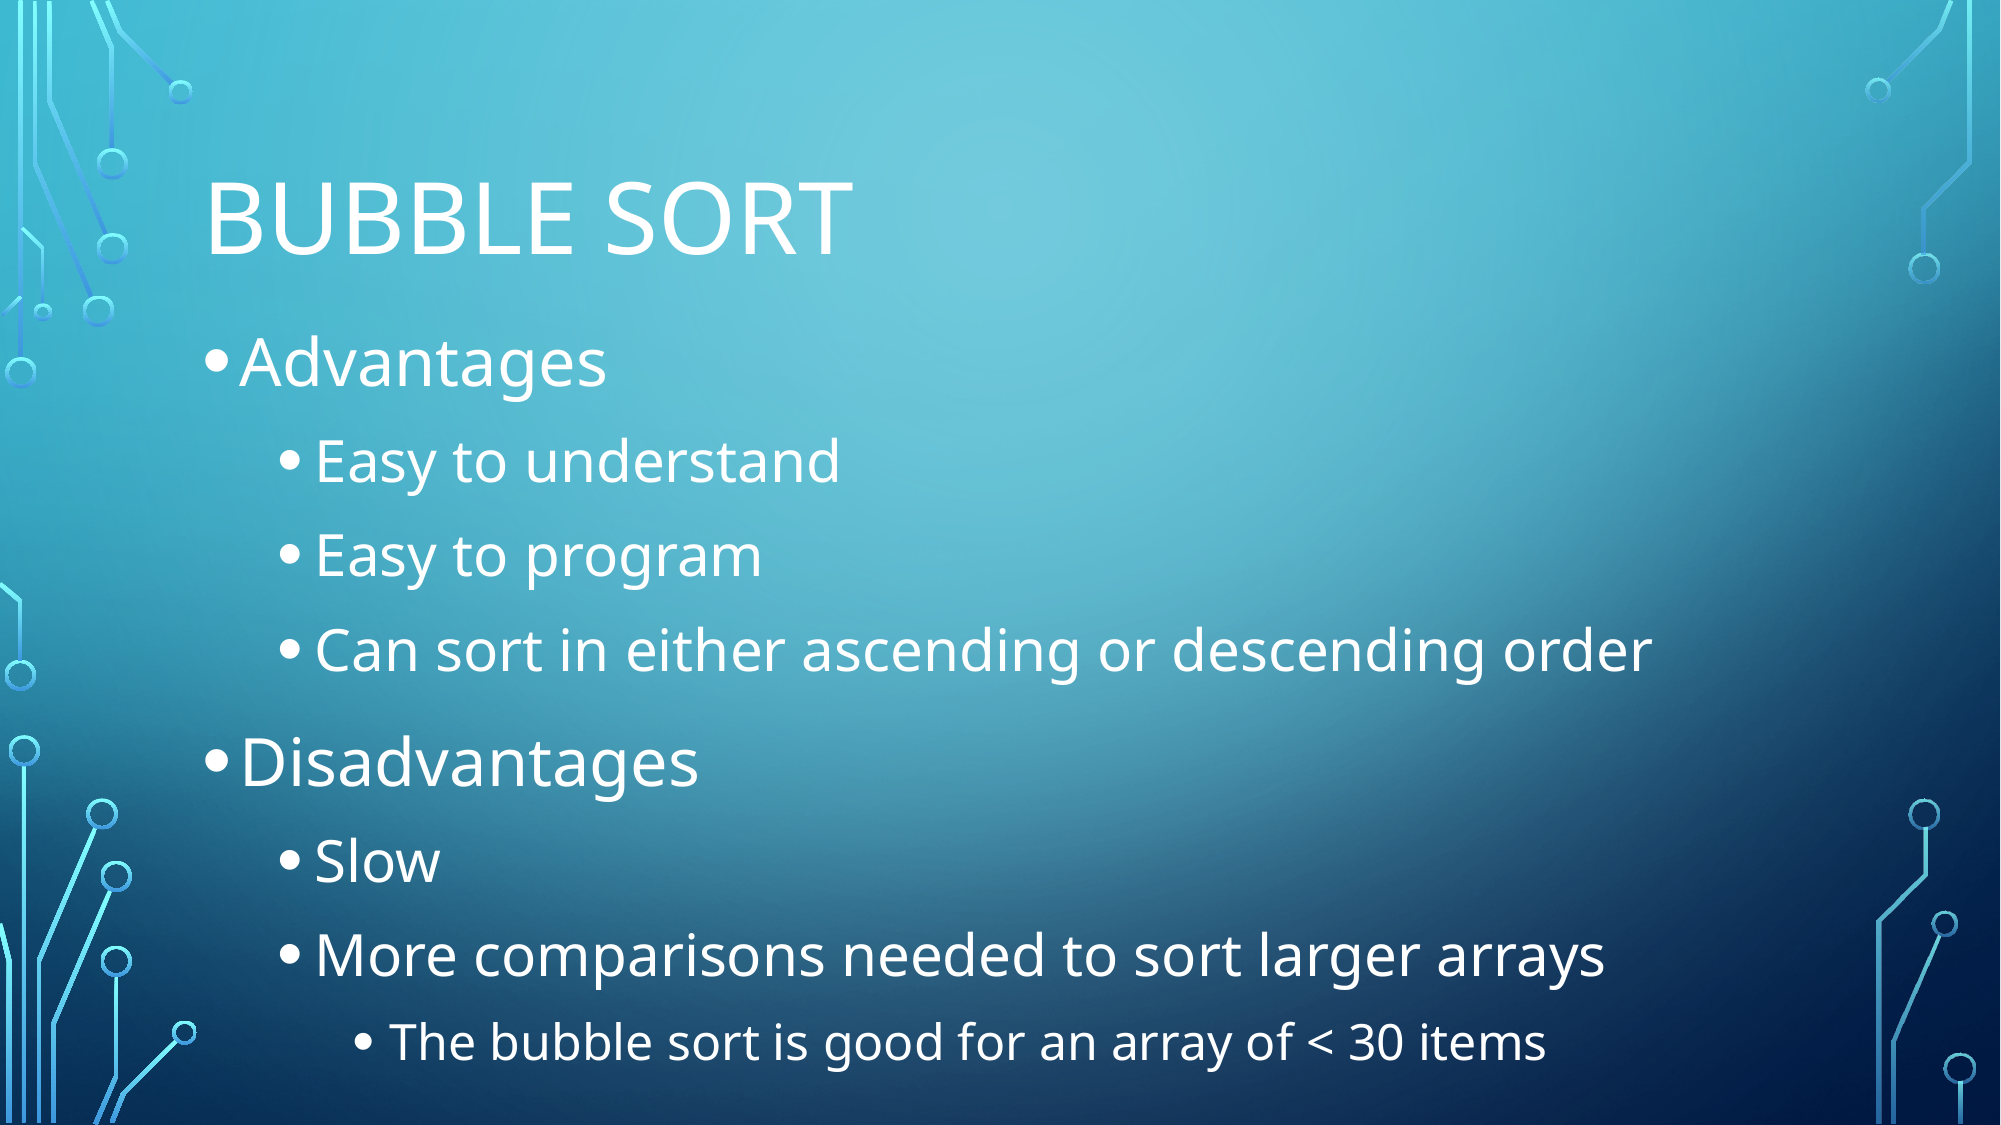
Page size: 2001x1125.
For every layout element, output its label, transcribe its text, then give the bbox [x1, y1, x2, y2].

title Bubble Sort [187, 101, 1813, 296]
list Advantages Easy to understand Easy to program Can sort in either ascending or descending order Disadvantages Slow More comparisons needed to sort larger arrays The bubble sort is good for an array of < 30 items [187, 296, 1813, 878]
